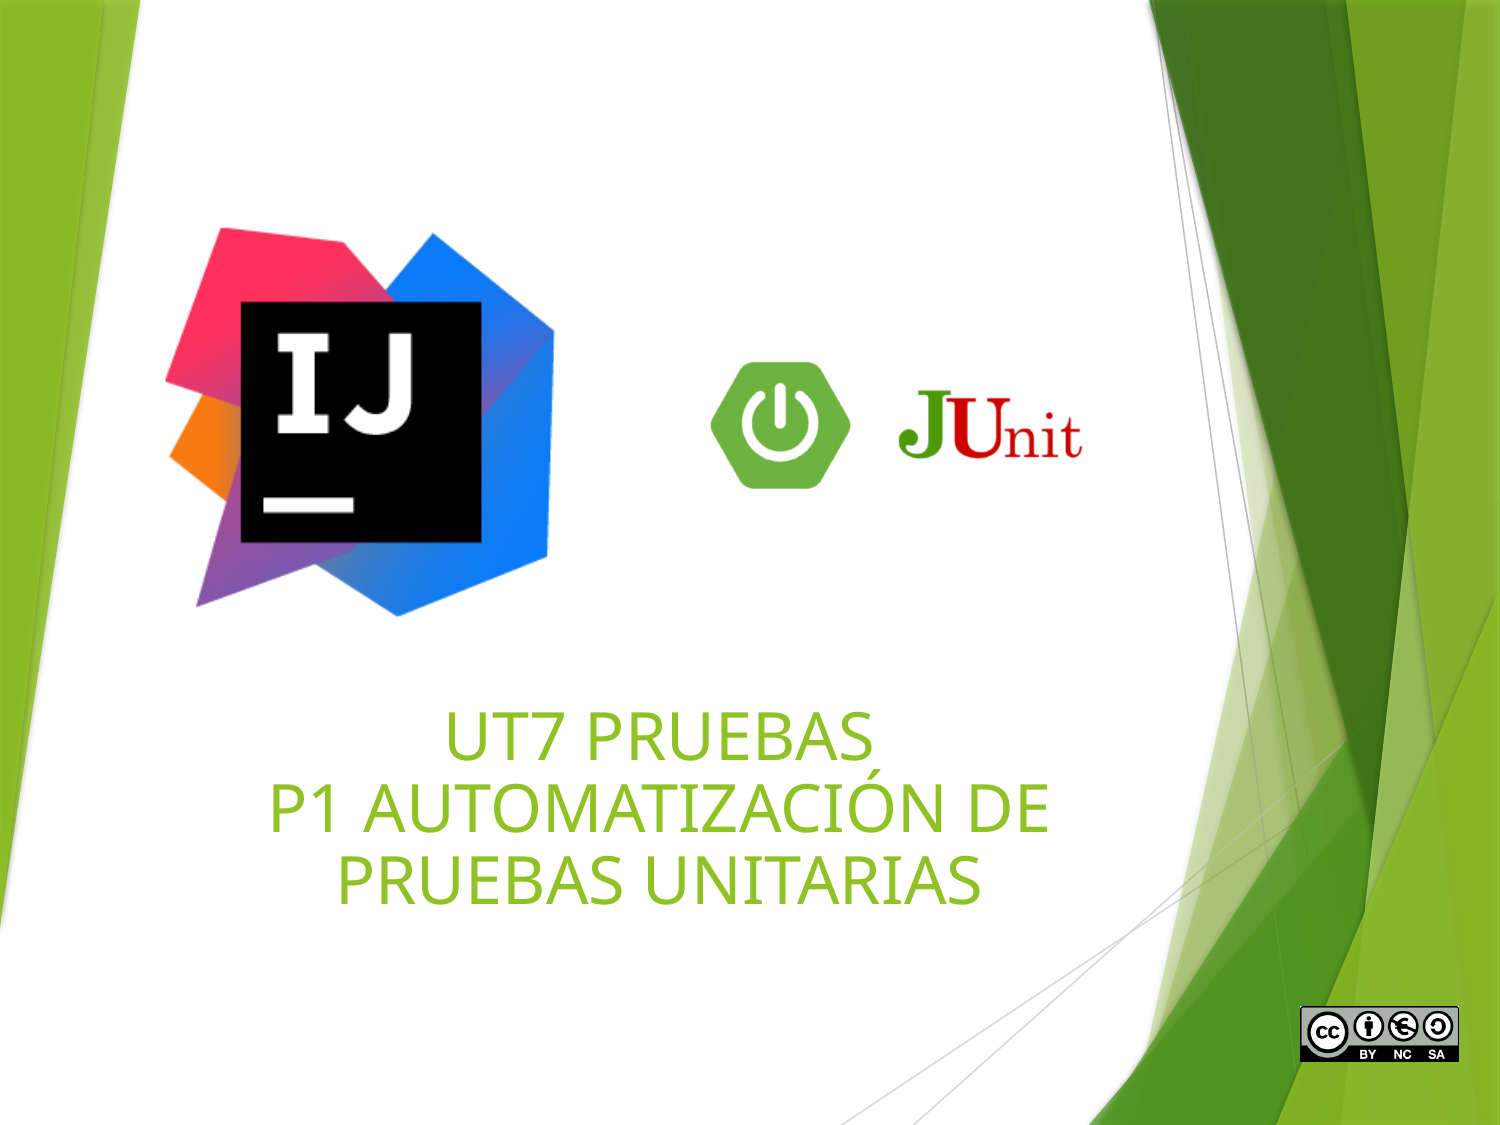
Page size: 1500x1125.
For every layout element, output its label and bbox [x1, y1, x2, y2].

picture [120, 176, 618, 674]
picture [644, 320, 1142, 530]
text_box [0, 0, 1500, 1125]
picture [1299, 1005, 1460, 1063]
